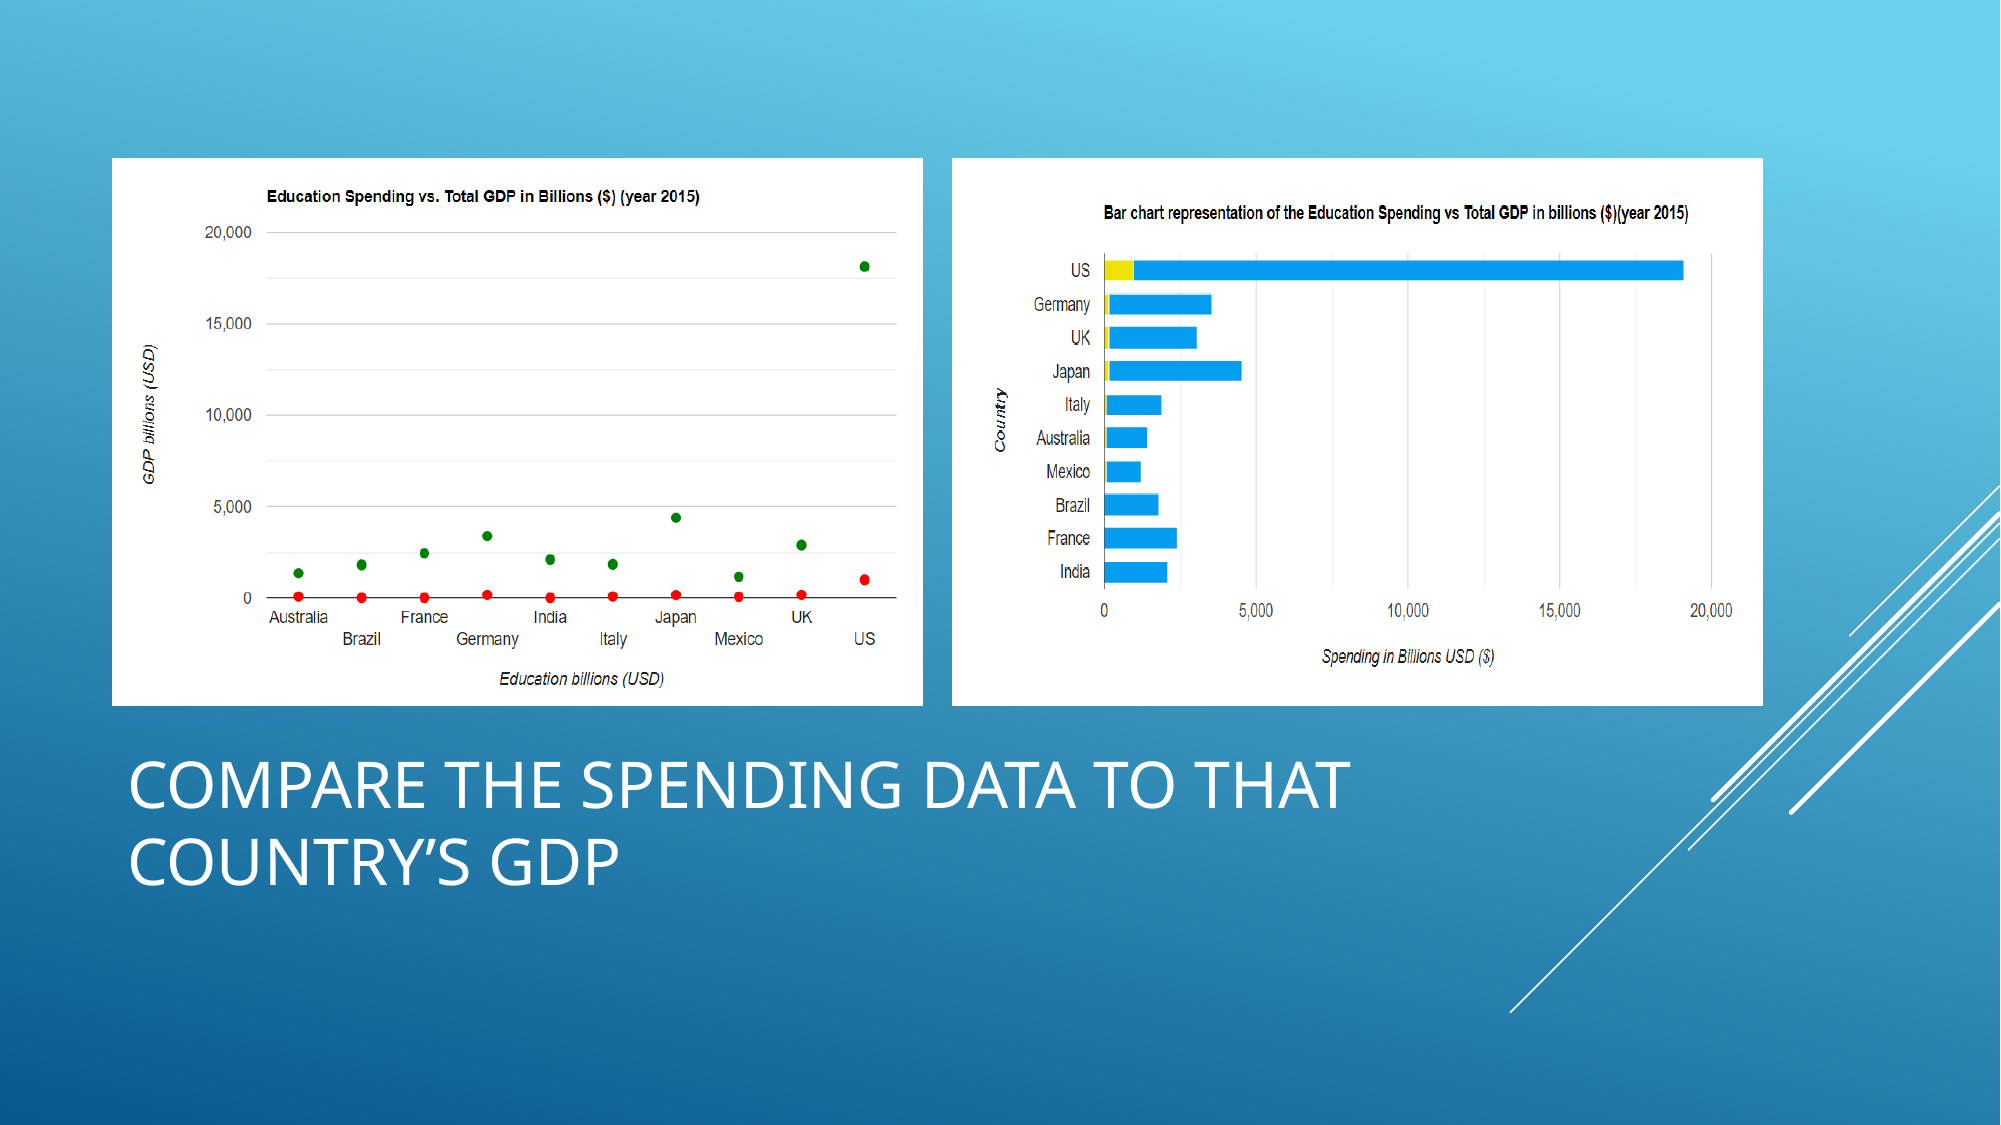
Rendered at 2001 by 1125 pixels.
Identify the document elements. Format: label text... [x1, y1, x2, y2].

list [111, 158, 923, 706]
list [952, 158, 1763, 706]
title Compare The Spending Data To That Country’s GDP [112, 736, 1513, 984]
